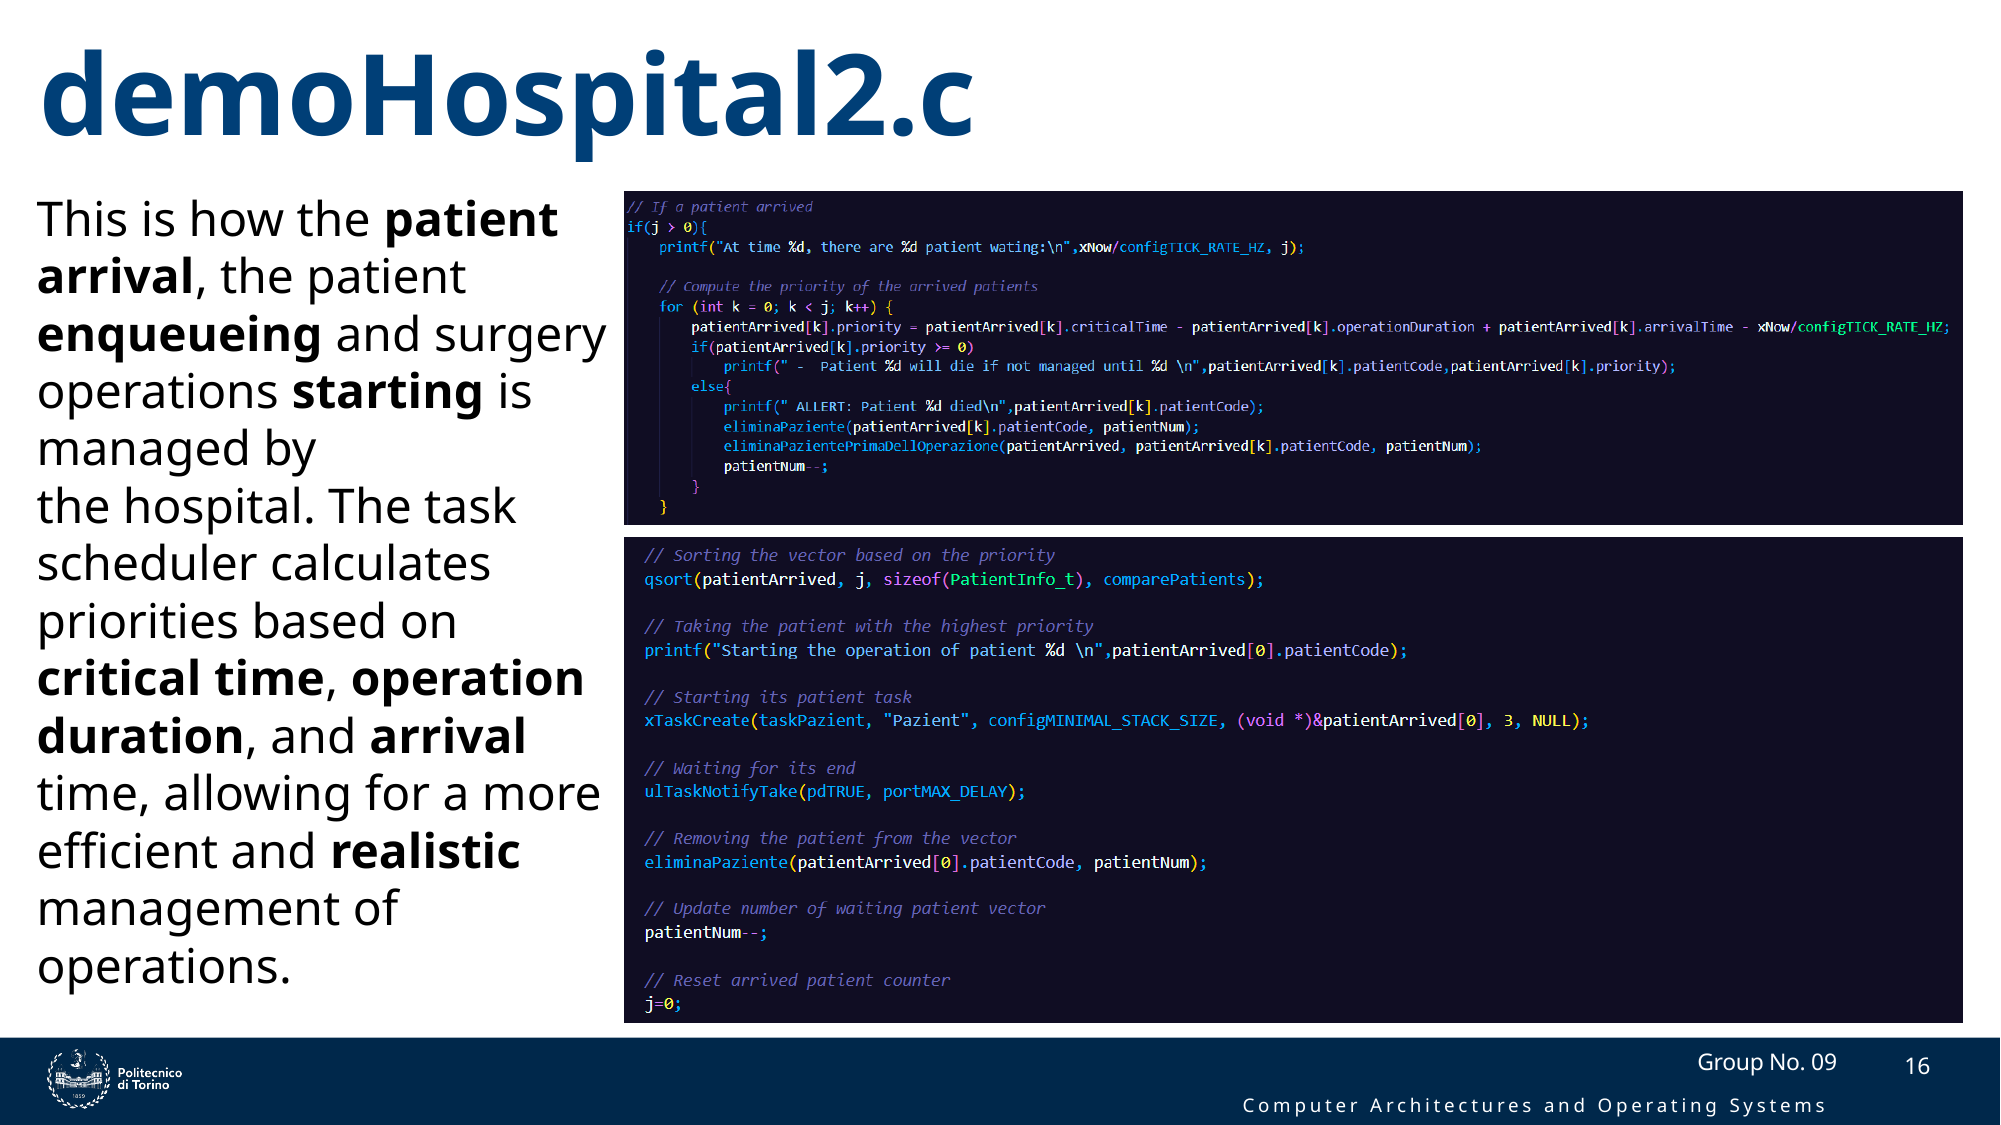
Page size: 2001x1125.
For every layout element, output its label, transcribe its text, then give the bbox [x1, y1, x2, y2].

picture [47, 1049, 182, 1109]
title demoHospital2.c [37, 63, 1063, 189]
picture [624, 191, 1963, 526]
text_box This is how the patient arrival, the patient enqueueing and surgery operations starting is managed by the hospital. The task scheduler calculates priorities based on critical time, operation duration, and arrival time, allowing for a more efficient and realistic management of operations. [21, 180, 631, 1000]
picture [624, 537, 1963, 1024]
footer Group No. 09 Computer Architectures and Operating Systems [1240, 1045, 1860, 1125]
text_box 16 [1898, 1049, 2000, 1084]
